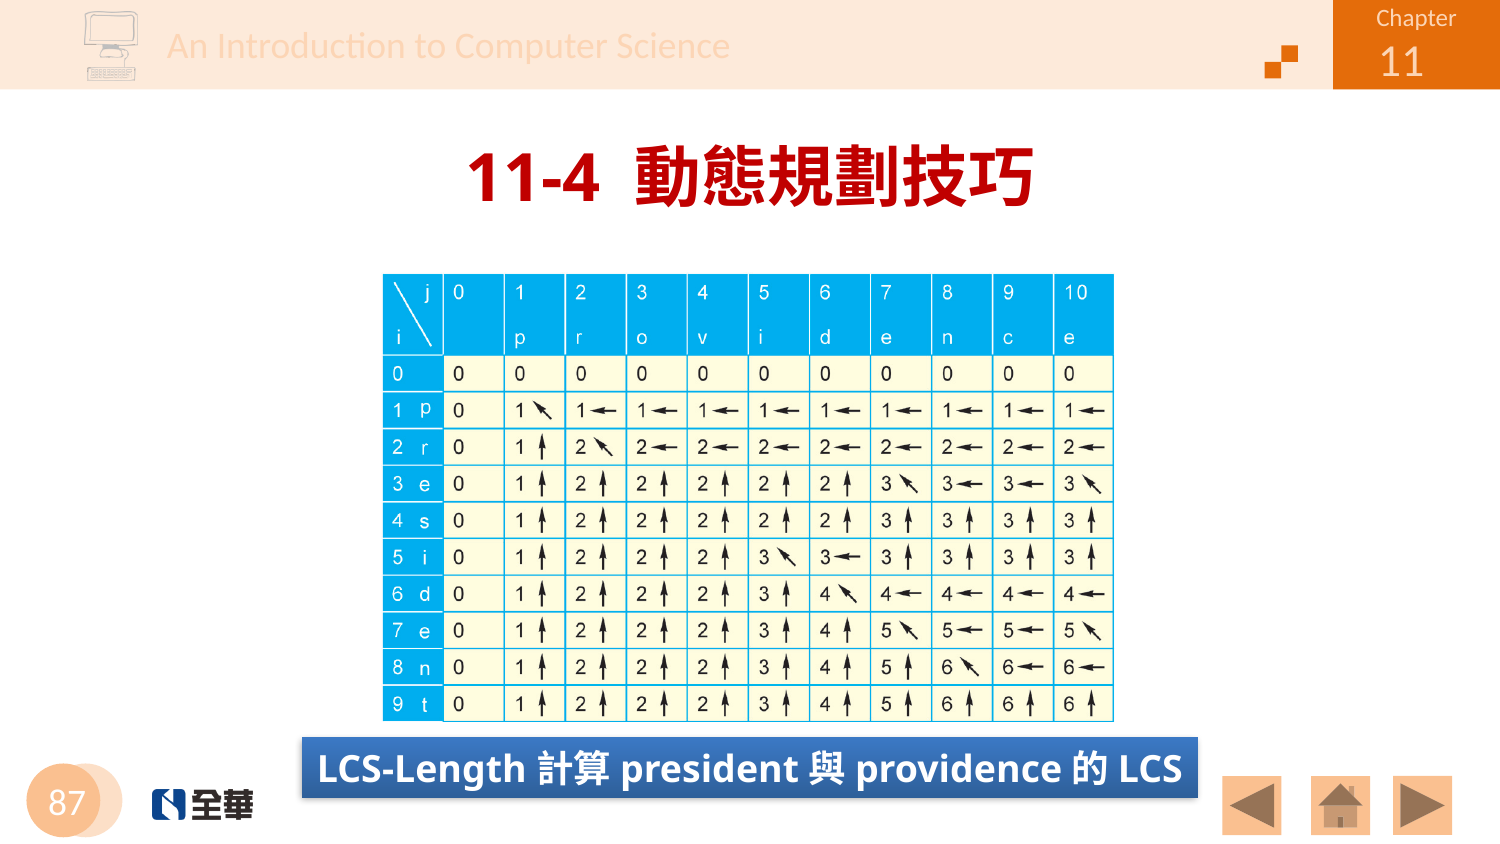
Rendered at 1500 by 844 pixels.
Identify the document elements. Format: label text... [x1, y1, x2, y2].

picture [933, 503, 991, 537]
picture [994, 650, 1052, 683]
picture [872, 393, 930, 427]
picture [994, 430, 1052, 500]
picture [872, 356, 930, 390]
picture [750, 687, 808, 720]
picture [994, 687, 1052, 720]
picture [445, 430, 503, 500]
picture [750, 613, 808, 647]
picture [567, 356, 625, 390]
picture [872, 613, 930, 647]
picture [445, 687, 503, 720]
picture [445, 356, 503, 390]
text_box LCS-Length計算president與providence的LCS [302, 737, 1198, 798]
picture [628, 650, 747, 683]
picture [750, 650, 808, 683]
picture [506, 650, 564, 683]
picture [1055, 356, 1112, 390]
picture [445, 540, 503, 610]
picture [811, 503, 869, 537]
picture [628, 613, 747, 647]
picture [567, 430, 625, 500]
picture [506, 430, 564, 500]
picture [933, 393, 991, 427]
picture [506, 503, 564, 537]
picture [506, 356, 564, 390]
picture [445, 503, 503, 537]
picture [1055, 393, 1112, 427]
picture [811, 540, 869, 610]
picture [628, 356, 747, 390]
picture [750, 393, 808, 427]
picture [567, 503, 625, 537]
picture [811, 393, 869, 427]
picture [933, 356, 991, 390]
picture [1055, 650, 1112, 683]
picture [1055, 430, 1112, 500]
picture [381, 272, 1116, 722]
picture [933, 650, 991, 683]
title 11-4 動態規劃技巧 [75, 104, 1425, 245]
picture [1055, 613, 1112, 647]
picture [628, 503, 747, 537]
picture [750, 503, 808, 537]
picture [750, 356, 808, 390]
picture [872, 687, 930, 720]
picture [506, 540, 564, 610]
picture [628, 687, 747, 720]
picture [628, 540, 747, 610]
picture [628, 430, 747, 500]
picture [152, 789, 253, 820]
picture [506, 687, 564, 720]
picture [567, 613, 625, 647]
picture [750, 430, 808, 500]
picture [1055, 540, 1112, 610]
picture [567, 393, 625, 427]
picture [933, 540, 991, 610]
picture [1055, 503, 1112, 537]
picture [811, 613, 869, 647]
picture [811, 650, 869, 683]
picture [933, 687, 991, 720]
picture [933, 430, 991, 500]
picture [628, 393, 747, 427]
picture [872, 503, 930, 537]
picture [933, 613, 991, 647]
picture [84, 11, 138, 81]
picture [872, 540, 930, 610]
picture [811, 356, 869, 390]
picture [567, 650, 625, 683]
picture [811, 430, 869, 500]
picture [994, 356, 1052, 390]
picture [506, 393, 564, 427]
picture [567, 687, 625, 720]
picture [750, 540, 808, 610]
picture [445, 613, 503, 647]
picture [445, 393, 503, 427]
picture [994, 393, 1052, 427]
picture [567, 540, 625, 610]
picture [994, 613, 1052, 647]
picture [506, 613, 564, 647]
picture [811, 687, 869, 720]
picture [445, 650, 503, 683]
picture [994, 503, 1052, 537]
picture [872, 430, 930, 500]
picture [872, 650, 930, 683]
picture [1055, 687, 1112, 720]
picture [994, 540, 1052, 610]
